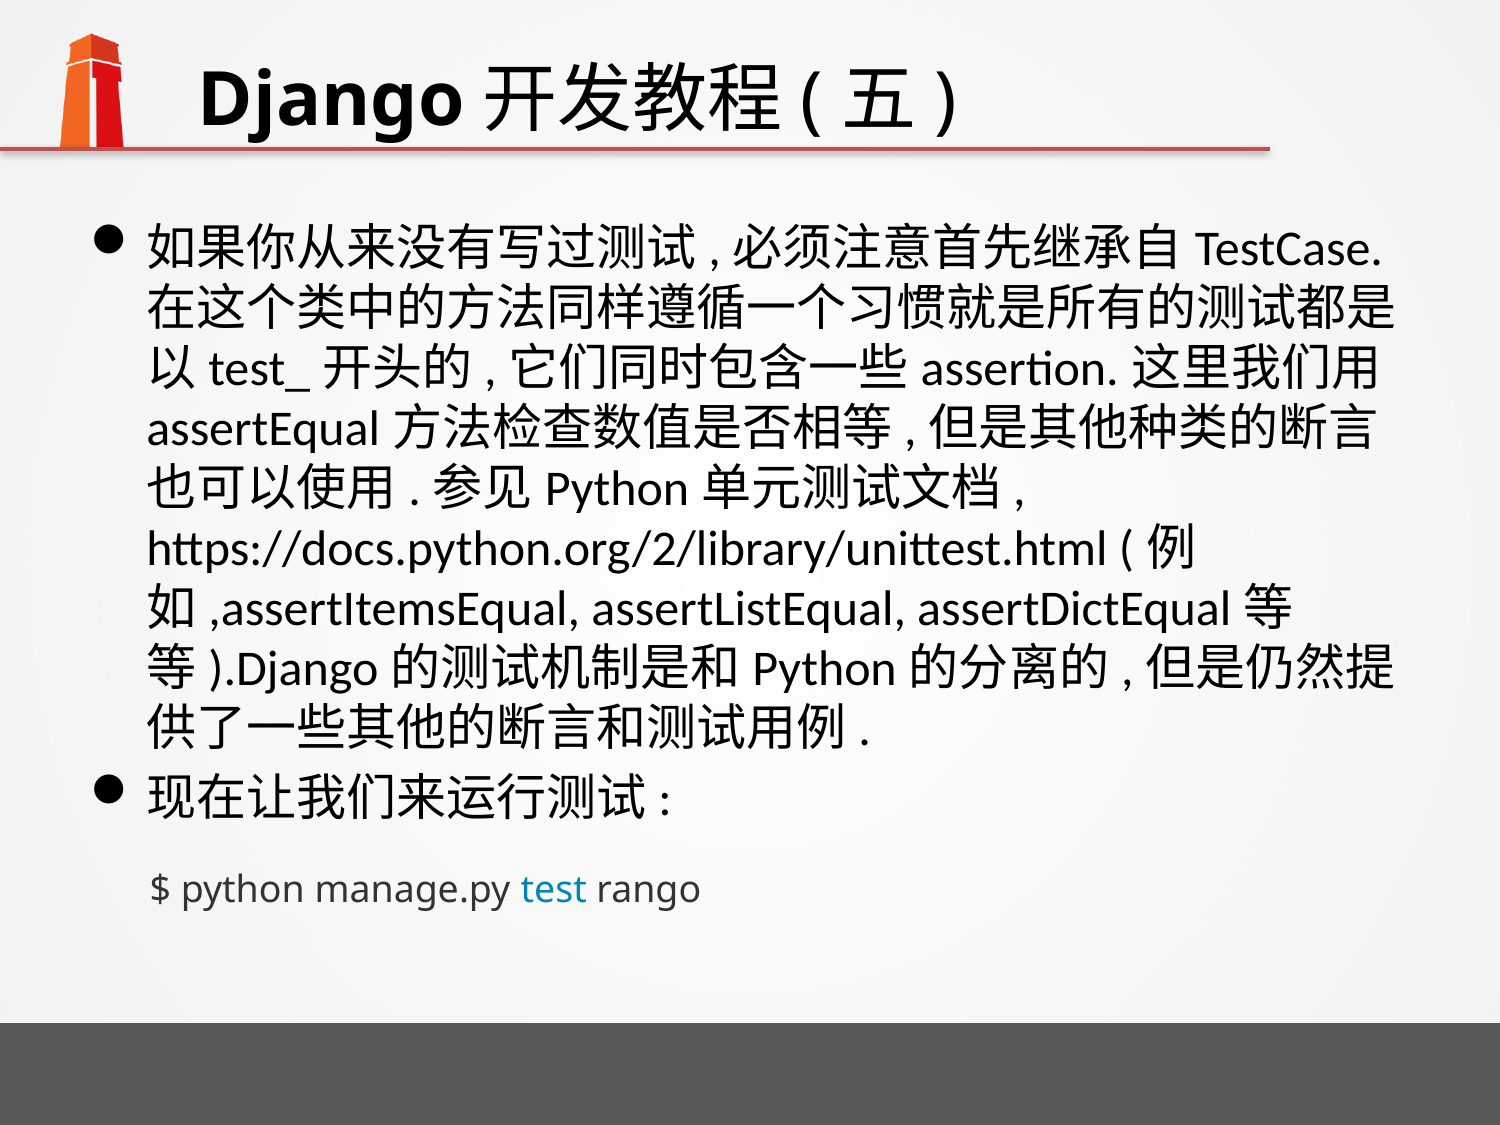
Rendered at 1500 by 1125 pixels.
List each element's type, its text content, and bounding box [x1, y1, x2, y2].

title Django开发教程(五) [183, 42, 1270, 149]
picture [16, 11, 166, 147]
text_box $ python manage.py test rango [134, 857, 717, 918]
list 如果你从来没有写过测试,必须注意首先继承自TestCase.在这个类中的方法同样遵循一个习惯就是所有的测试都是以test_开头的,它们同时包含一些assertion.这里我们用assertEqual方法检查数值是否相等,但是其他种类的断言也可以使用.参见Python单元测试文档, https://docs.python.org/2/library/unittest.html (例如,assertItemsEqual, assertListEqual, assertDictEqual等等).Django的测试机制是和Python的分离的,但是仍然提供了一些其他的断言和测试用例. 现在让我们来运行测试: [75, 208, 1425, 1005]
